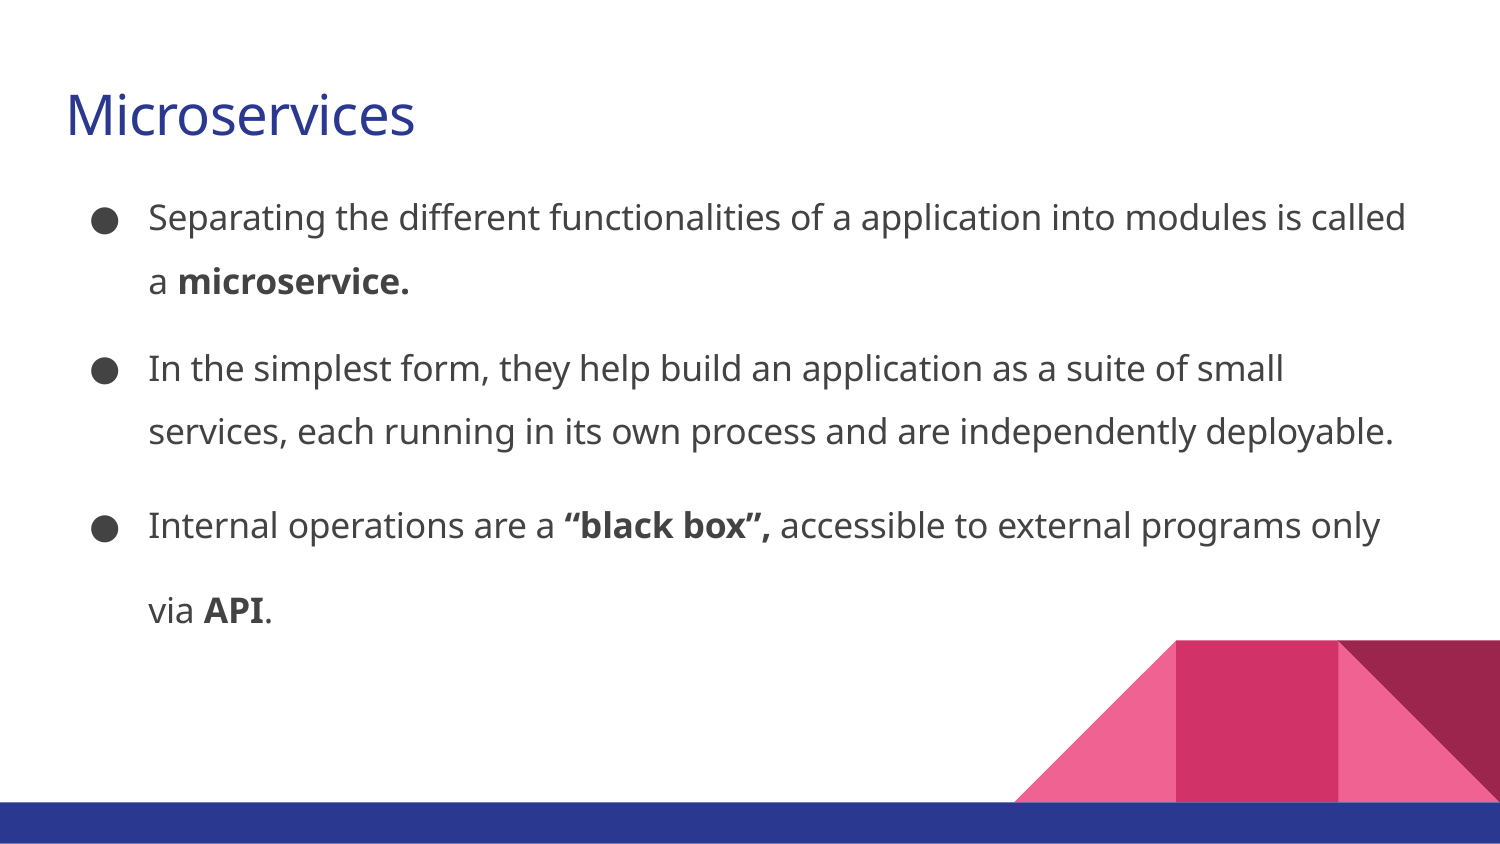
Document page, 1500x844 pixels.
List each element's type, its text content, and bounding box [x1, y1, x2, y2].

title Microservices [63, 77, 563, 220]
text_box Separating the different functionalities of a application into modules is called a microservice. In the simplest form, they help build an application as a suite of small services, each running in its own process and are independently deployable.​ Internal operations are a “black box”, accessible to external programs only via API. [87, 171, 1425, 631]
